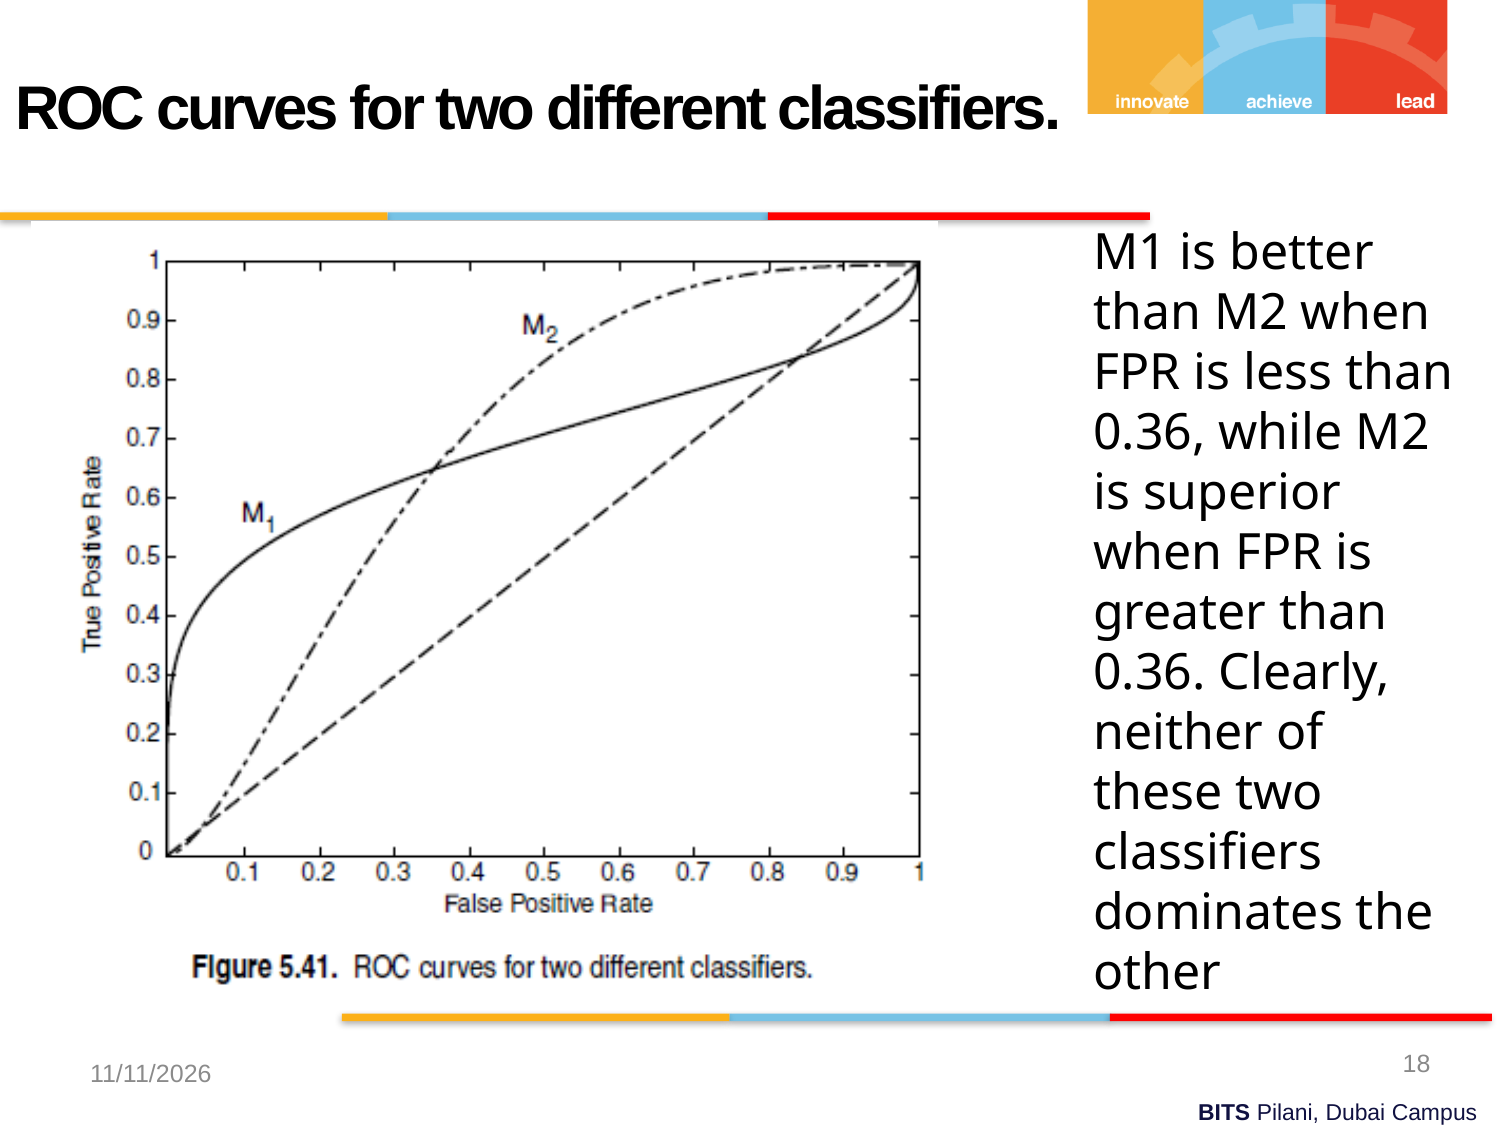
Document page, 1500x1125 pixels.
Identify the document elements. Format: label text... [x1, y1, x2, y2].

text_box M1 is better than M2 when FPR is less than 0.36, while M2 is superior when FPR is greater than 0.36. Clearly, neither of these two classifiers dominates the other [1078, 212, 1469, 1008]
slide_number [75, 1042, 425, 1103]
title ROC curves for two different classifiers. [0, 59, 1294, 150]
picture [1087, 0, 1448, 114]
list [30, 220, 938, 991]
slide_number 18 [1095, 1032, 1446, 1093]
